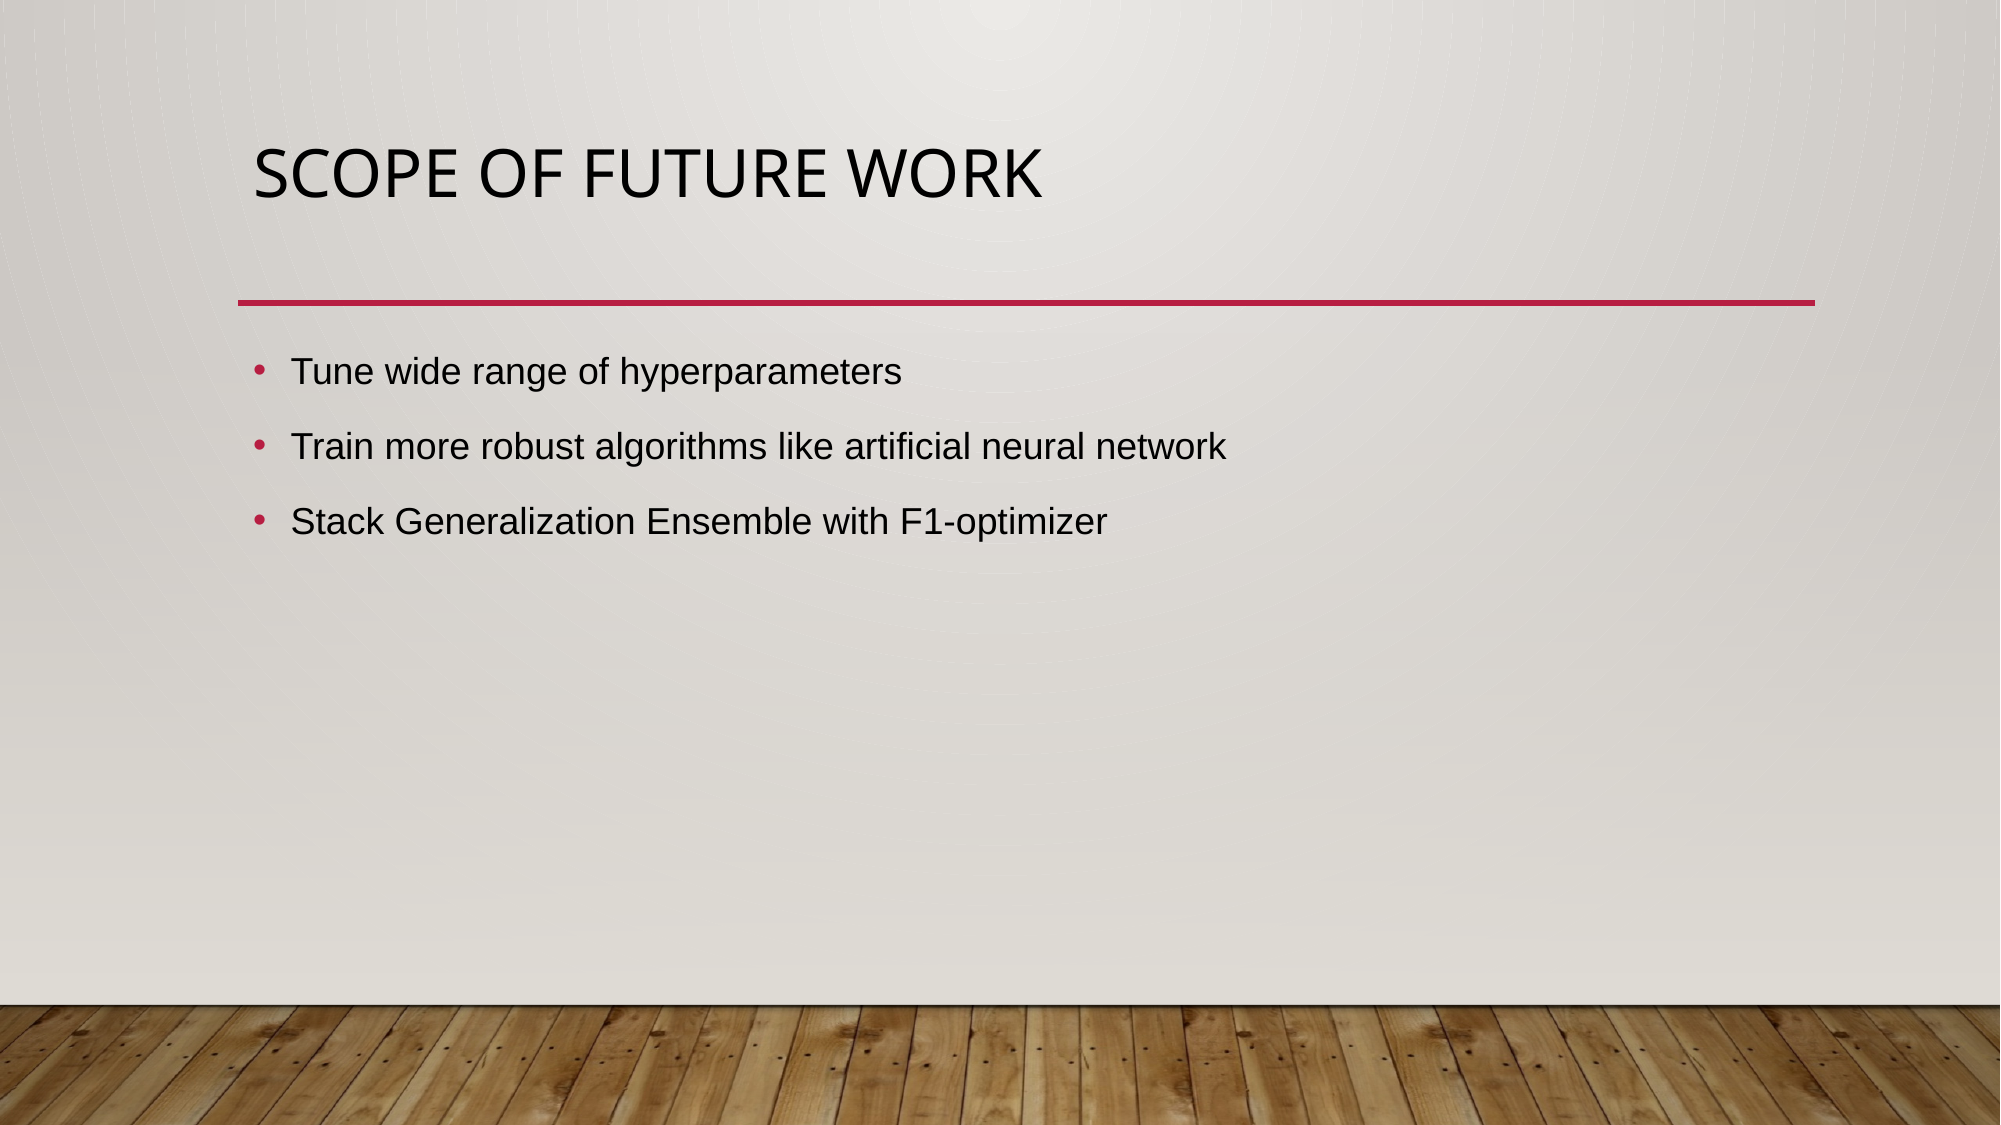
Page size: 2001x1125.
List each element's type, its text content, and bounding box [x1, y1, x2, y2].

title Scope of Future Work [238, 131, 1814, 305]
picture [0, 1005, 2000, 1125]
list Tune wide range of hyperparameters Train more robust algorithms like artificial neural network Stack Generalization Ensemble with F1-optimizer [238, 330, 1814, 993]
